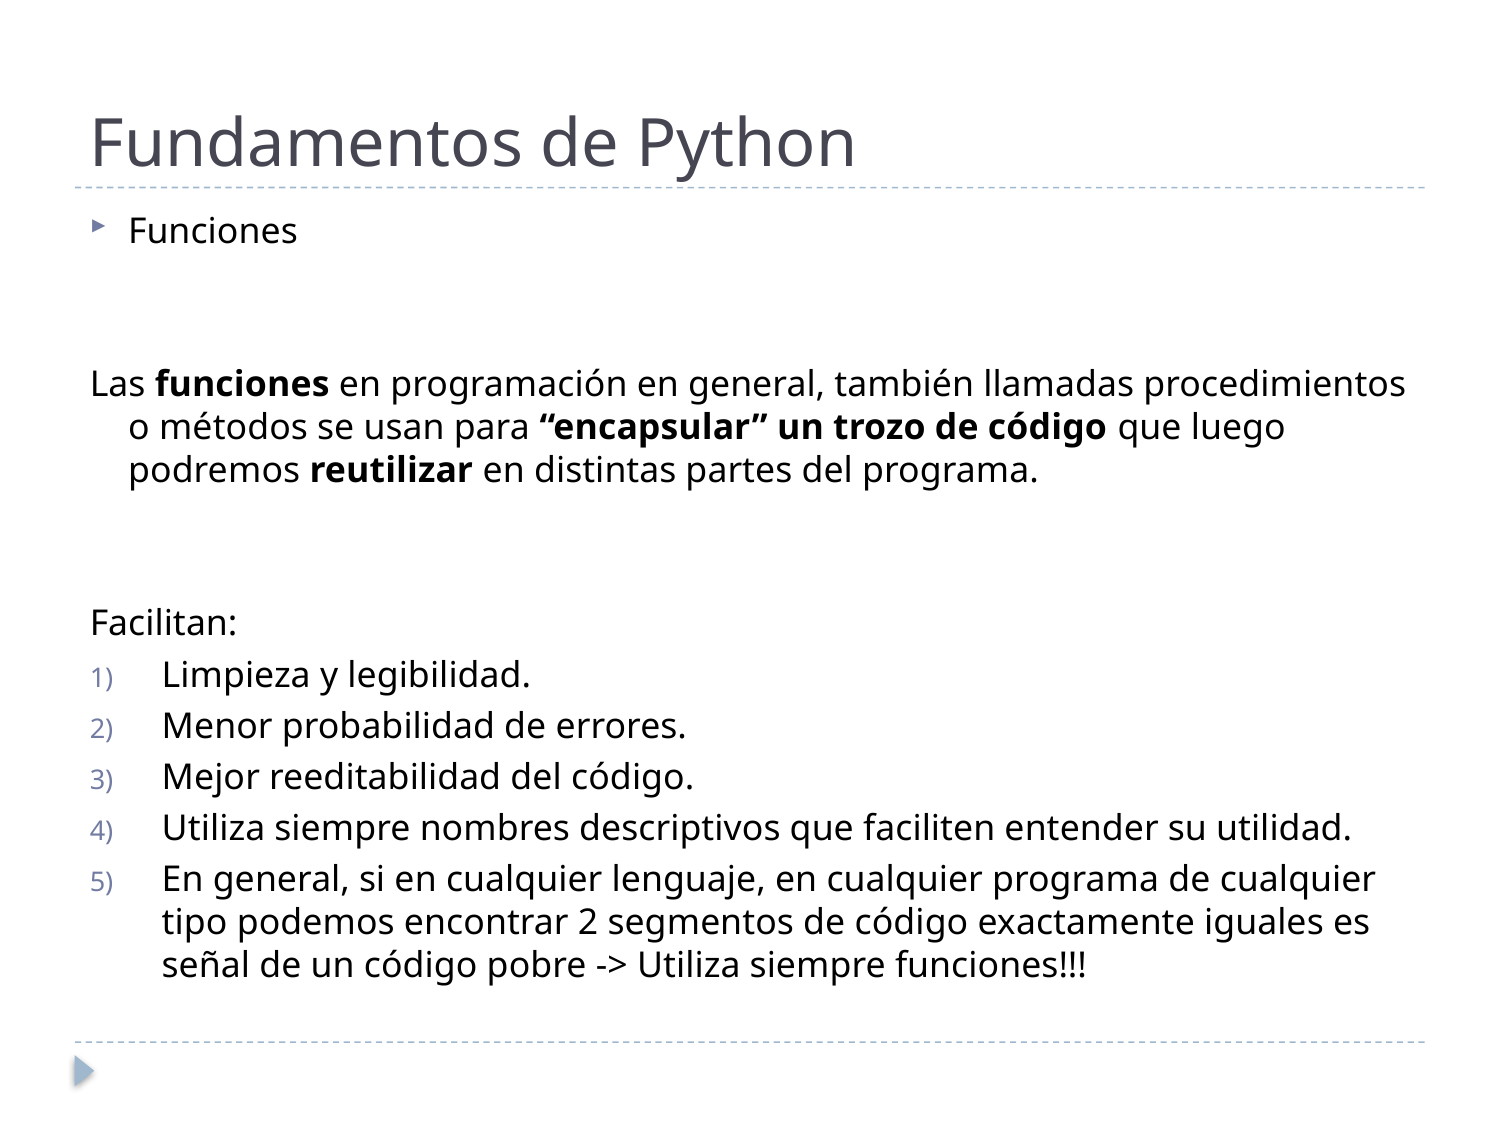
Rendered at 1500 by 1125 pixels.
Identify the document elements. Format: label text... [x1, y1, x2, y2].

title Fundamentos de Python [75, 24, 1425, 188]
list Funciones Las funciones en programación en general, también llamadas procedimientos o métodos se usan para “encapsular” un trozo de código que luego podremos reutilizar en distintas partes del programa. Facilitan: Limpieza y legibilidad. Menor probabilidad de errores. Mejor reeditabilidad del código. Utiliza siempre nombres descriptivos que faciliten entender su utilidad. En general, si en cualquier lenguaje, en cualquier programa de cualquier tipo podemos encontrar 2 segmentos de código exactamente iguales es señal de un código pobre -> Utiliza siempre funciones!!! [75, 200, 1425, 1010]
